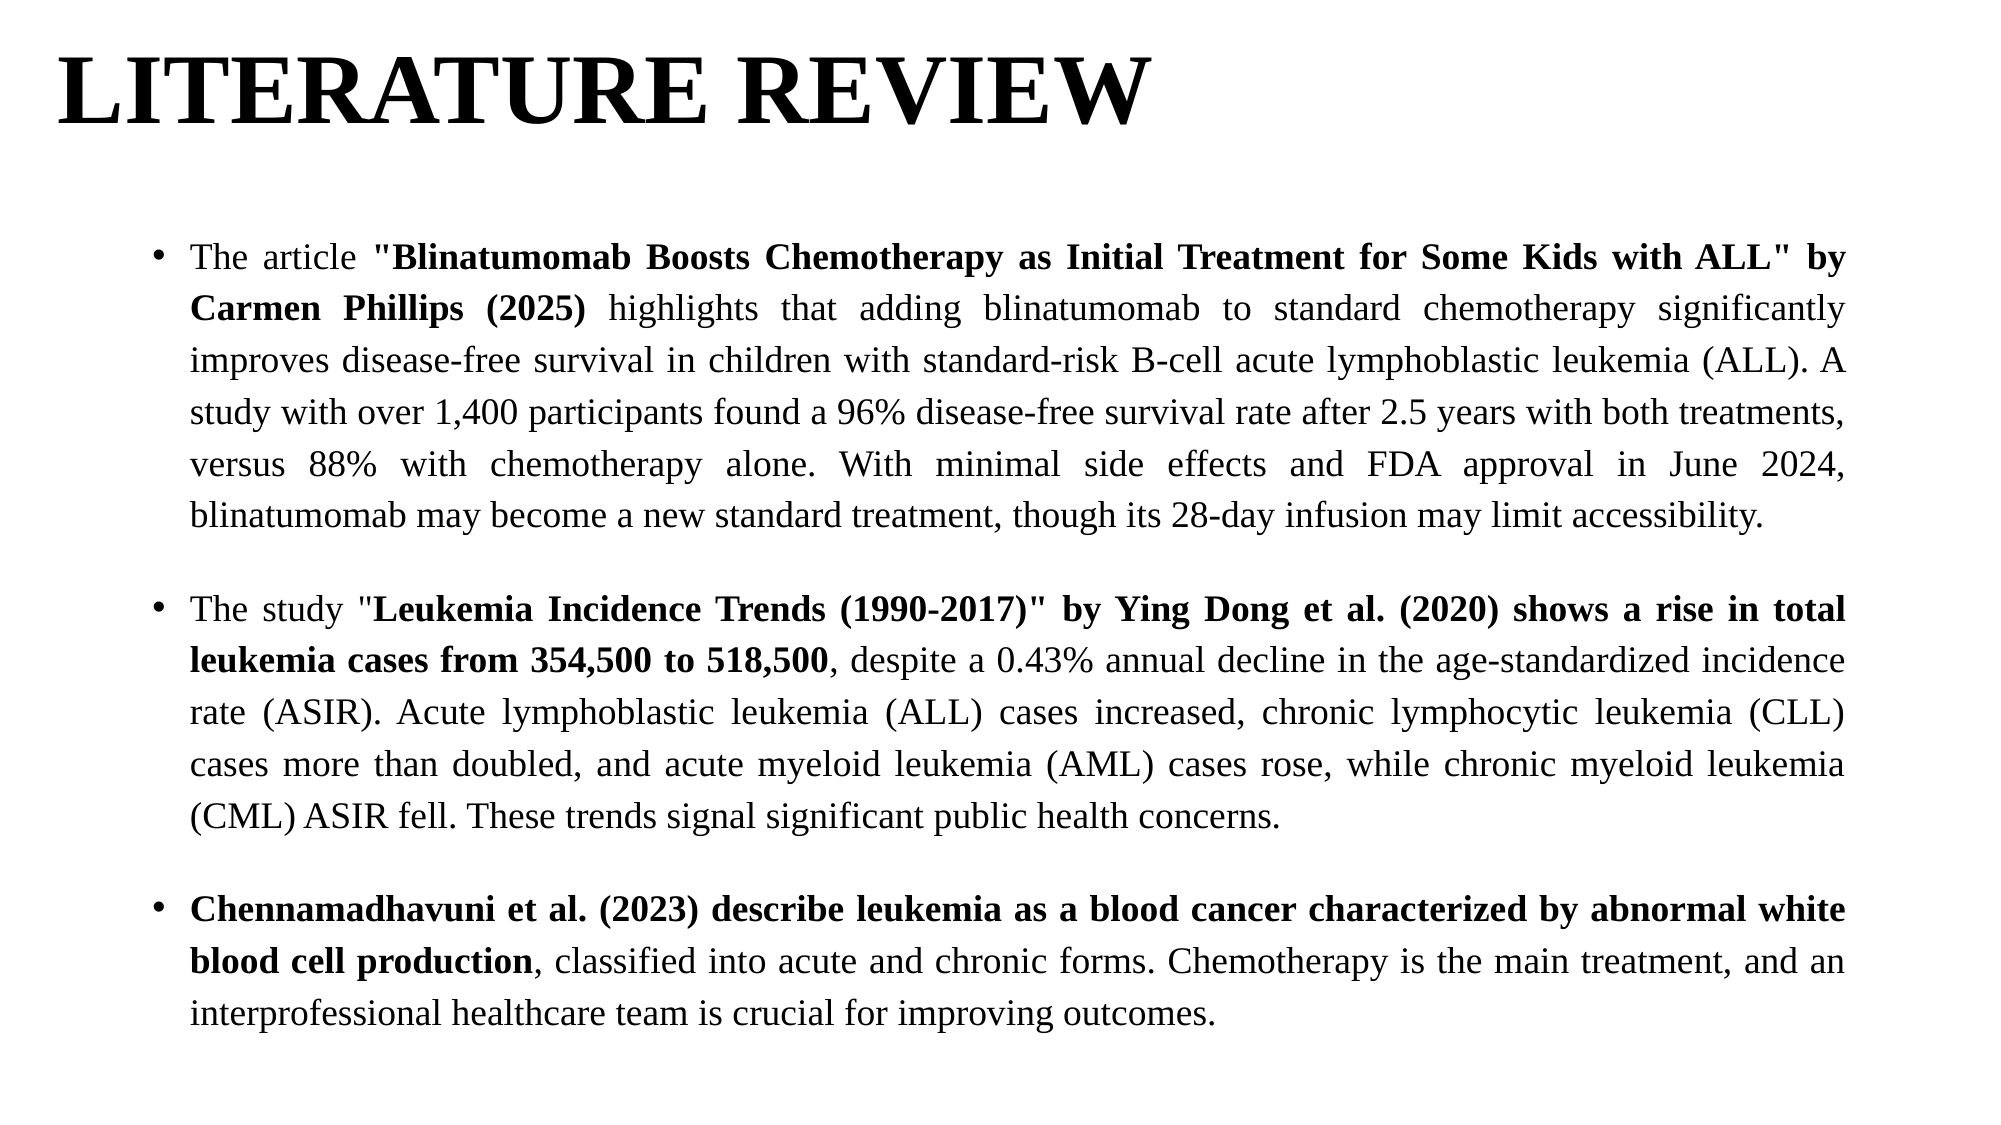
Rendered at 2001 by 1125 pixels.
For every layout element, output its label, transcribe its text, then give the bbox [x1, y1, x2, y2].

list The article "Blinatumomab Boosts Chemotherapy as Initial Treatment for Some Kids with ALL" by Carmen Phillips (2025) highlights that adding blinatumomab to standard chemotherapy significantly improves disease-free survival in children with standard-risk B-cell acute lymphoblastic leukemia (ALL). A study with over 1,400 participants found a 96% disease-free survival rate after 2.5 years with both treatments, versus 88% with chemotherapy alone. With minimal side effects and FDA approval in June 2024, blinatumomab may become a new standard treatment, though its 28-day infusion may limit accessibility. The study "Leukemia Incidence Trends (1990-2017)" by Ying Dong et al. (2020) shows a rise in total leukemia cases from 354,500 to 518,500, despite a 0.43% annual decline in the age-standardized incidence rate (ASIR). Acute lymphoblastic leukemia (ALL) cases increased, chronic lymphocytic leukemia (CLL) cases more than doubled, and acute myeloid leukemia (AML) cases rose, while chronic myeloid leukemia (CML) ASIR fell. These trends signal significant public health concerns. Chennamadhavuni et al. (2023) describe leukemia as a blood cancer characterized by abnormal white blood cell production, classified into acute and chronic forms. Chemotherapy is the main treatment, and an interprofessional healthcare team is crucial for improving outcomes. [137, 217, 1863, 941]
title LITERATURE REVIEW [42, 0, 1768, 200]
